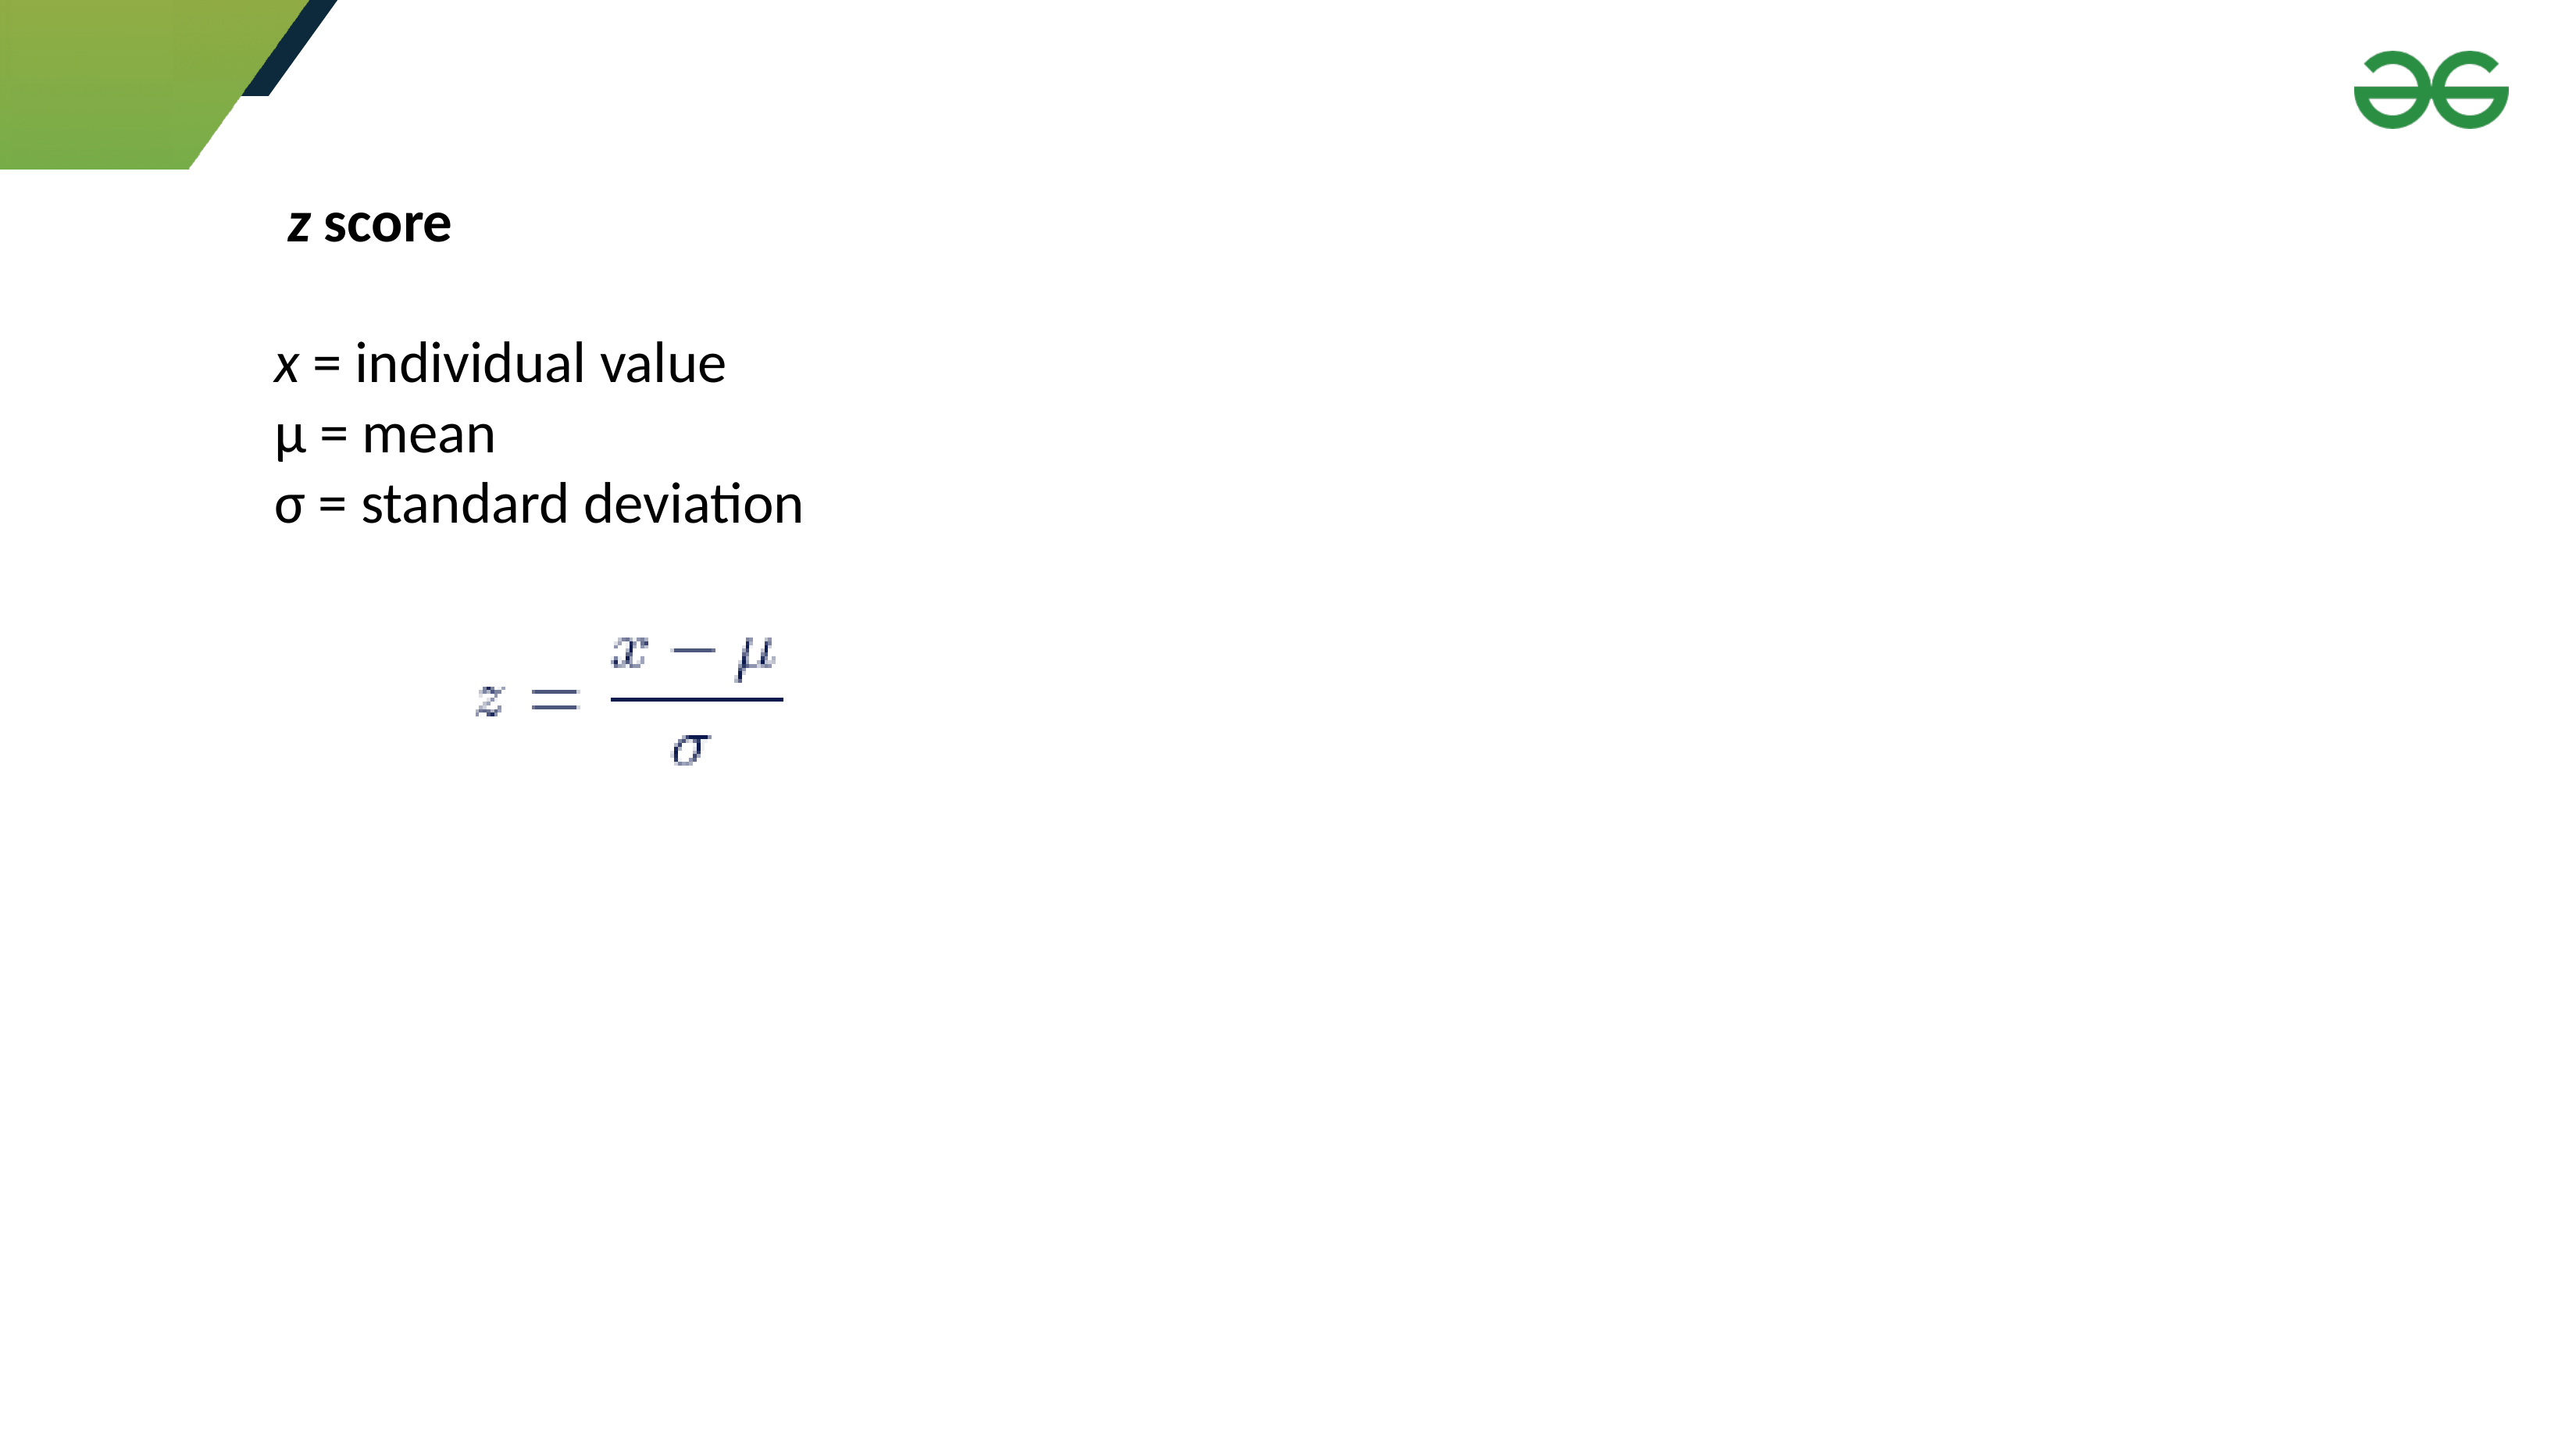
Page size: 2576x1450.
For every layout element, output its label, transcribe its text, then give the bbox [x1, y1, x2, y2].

text_box z score x = individual value μ = mean σ = standard deviation [262, 177, 2440, 893]
picture [438, 627, 900, 838]
picture [2353, 50, 2509, 130]
picture [0, 0, 309, 170]
